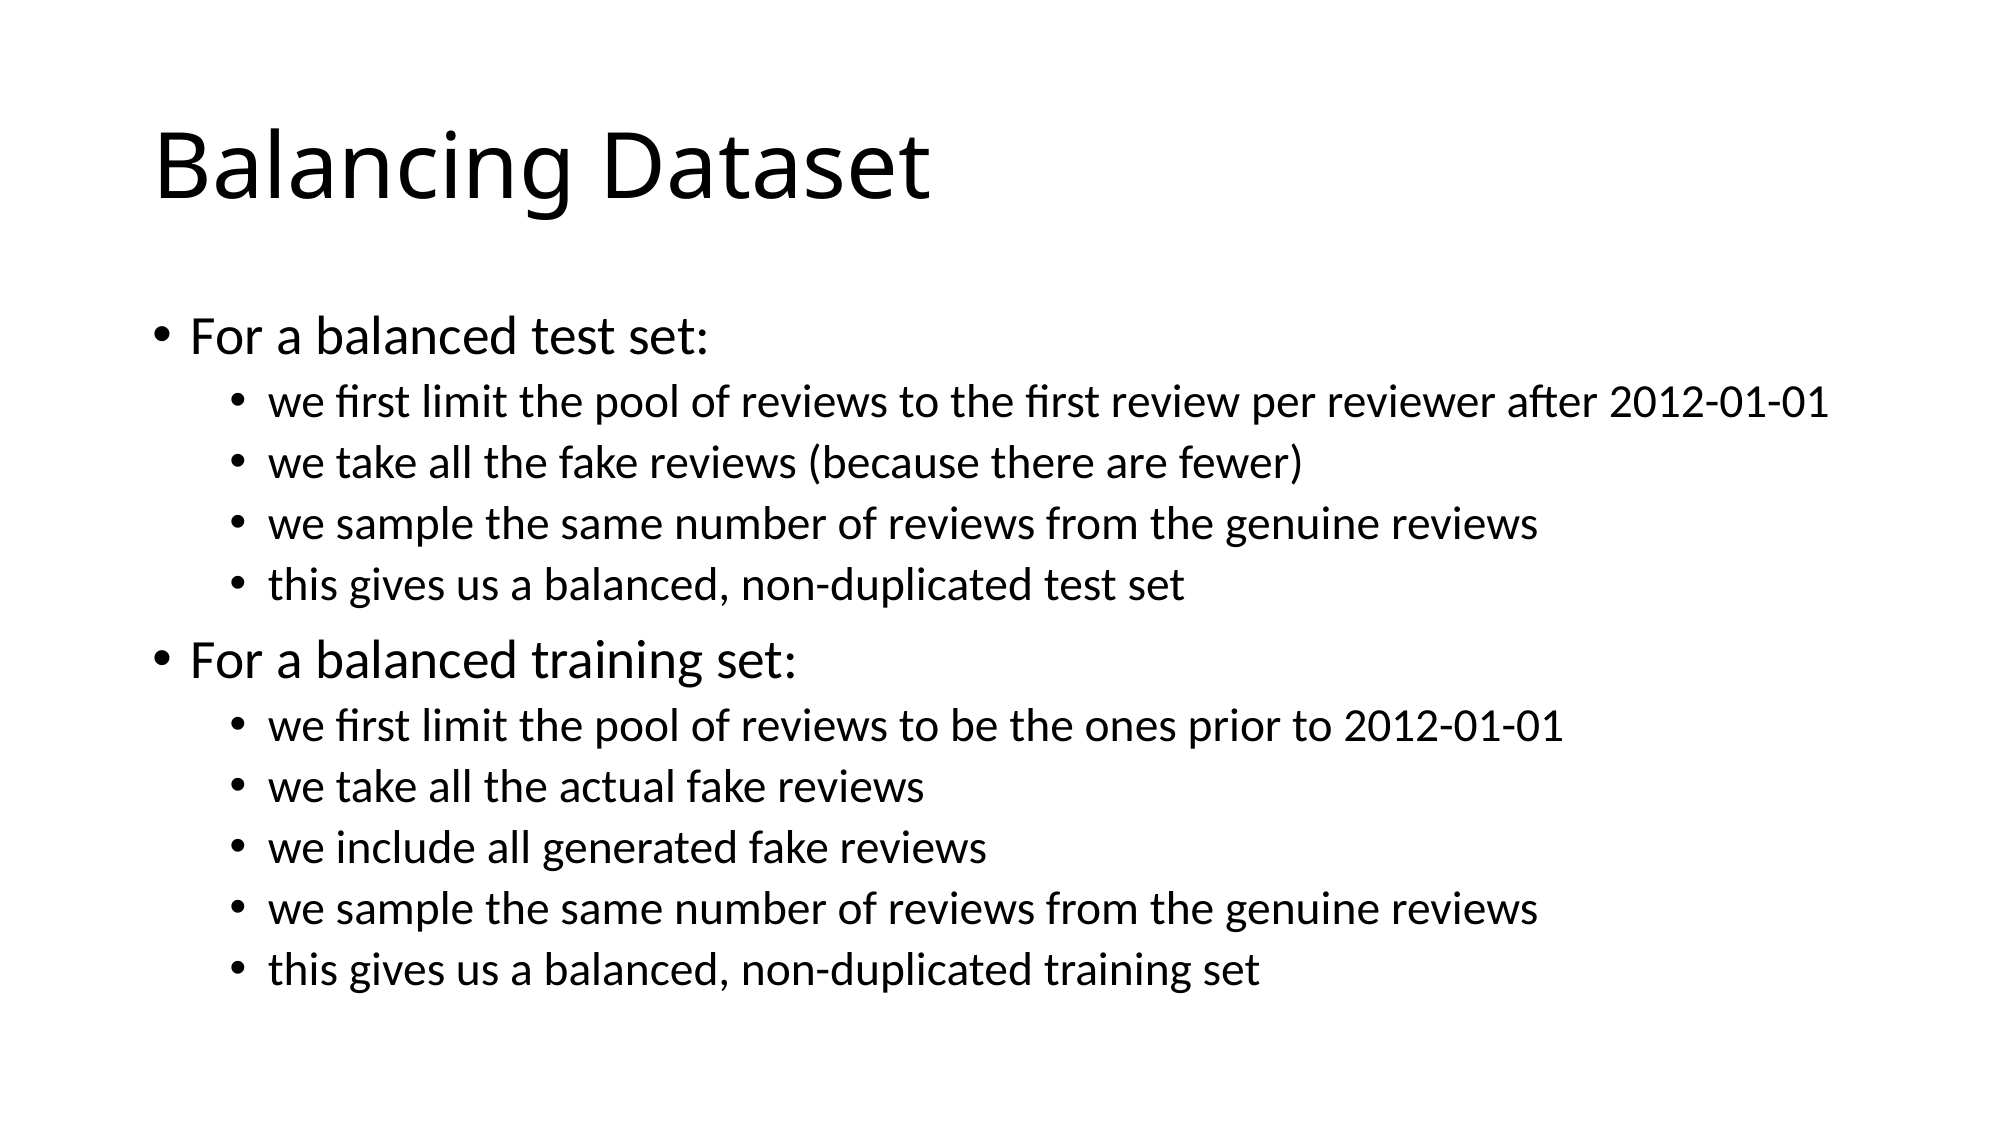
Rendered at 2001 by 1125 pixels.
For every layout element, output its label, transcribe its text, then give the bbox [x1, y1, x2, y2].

title Balancing Dataset [137, 59, 1863, 278]
list For a balanced test set: we first limit the pool of reviews to the first review per reviewer after 2012-01-01 we take all the fake reviews (because there are fewer) we sample the same number of reviews from the genuine reviews this gives us a balanced, non-duplicated test set For a balanced training set: we first limit the pool of reviews to be the ones prior to 2012-01-01 we take all the actual fake reviews we include all generated fake reviews we sample the same number of reviews from the genuine reviews this gives us a balanced, non-duplicated training set [137, 299, 1863, 1014]
